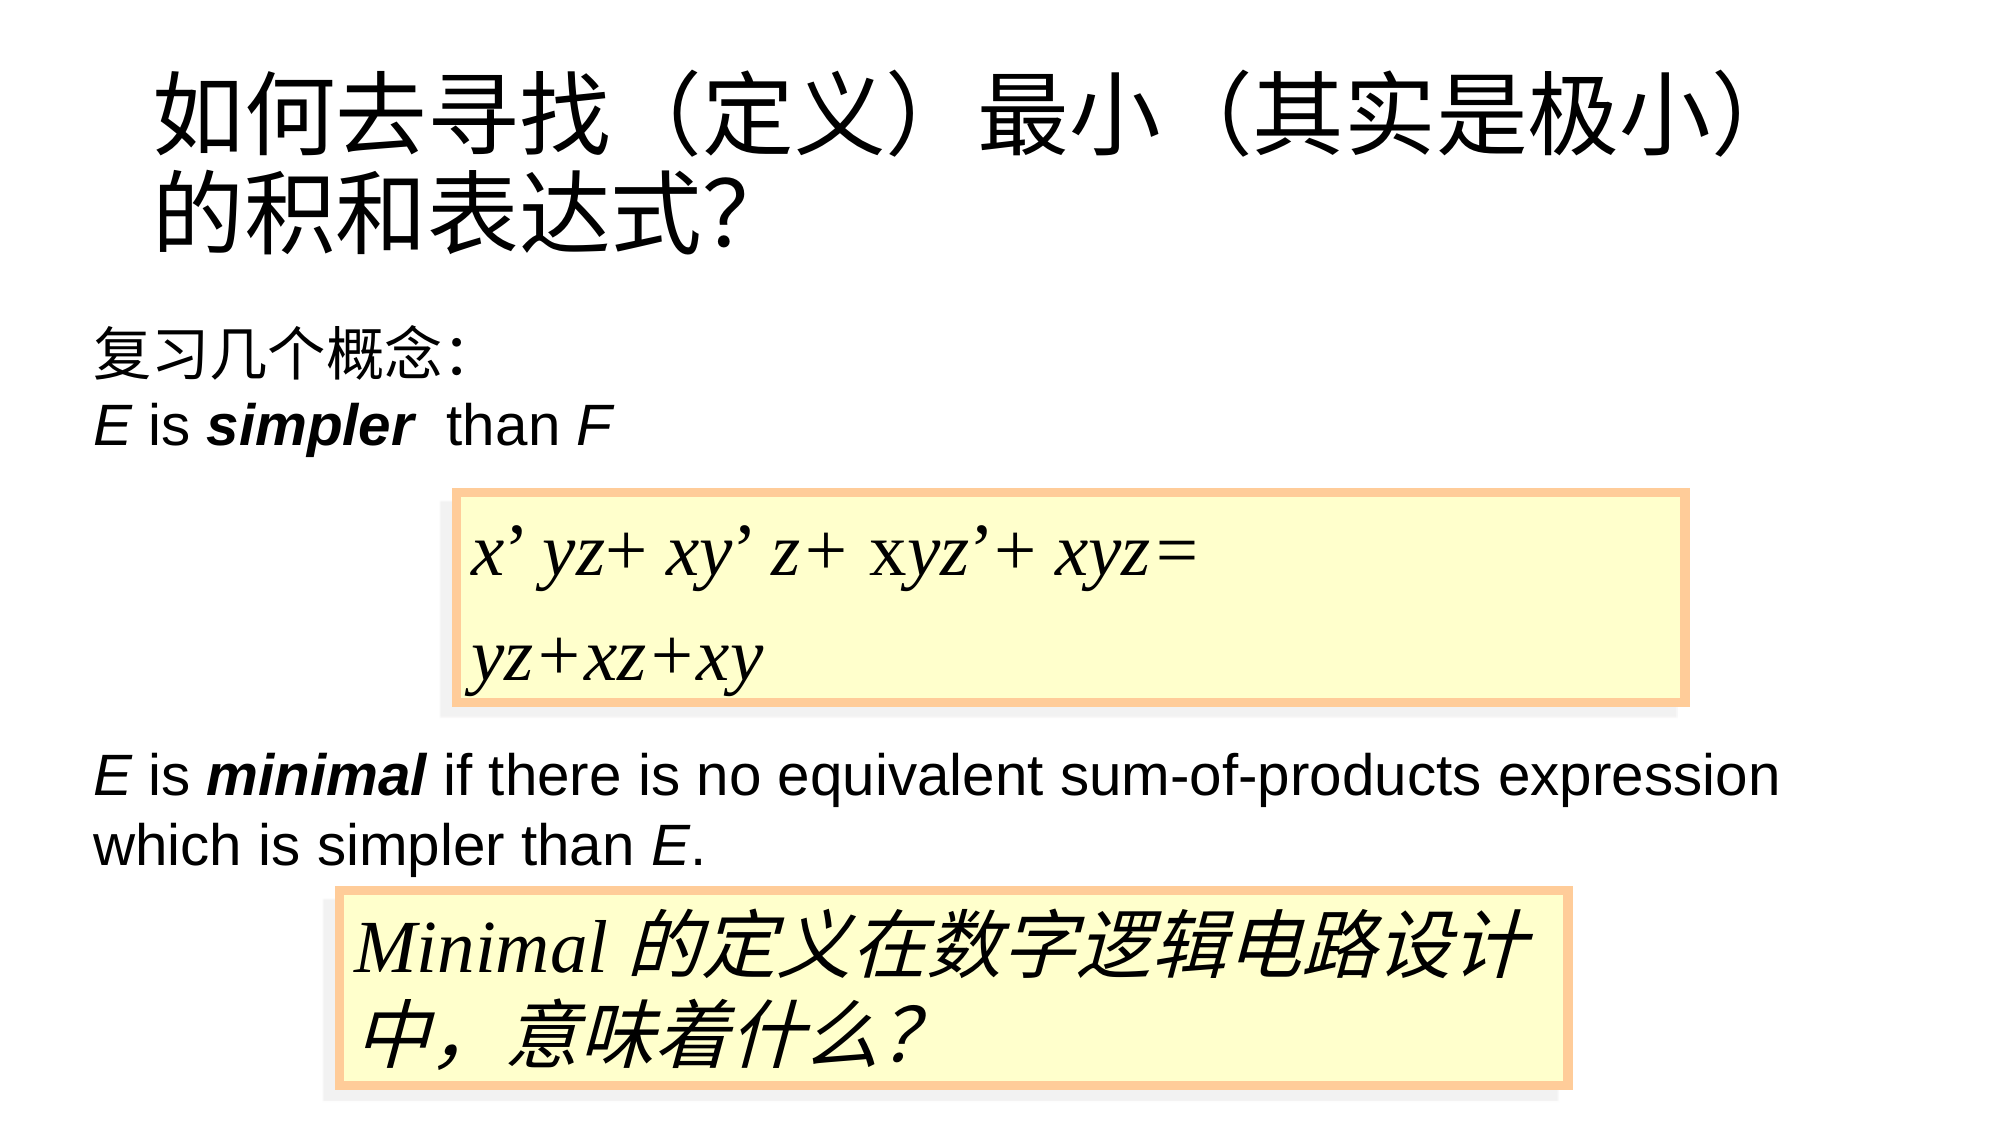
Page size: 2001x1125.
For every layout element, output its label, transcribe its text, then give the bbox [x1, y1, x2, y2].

text_box Minimal的定义在数字逻辑电路设计中，意味着什么？ [339, 890, 1569, 1086]
text_box x’ yz+ xy’ z+ xyz’+ xyz= yz+xz+xy [456, 492, 1685, 703]
title 如何去寻找（定义）最小（其实是极小）的积和表达式？ [137, 59, 1863, 278]
text_box 复习几个概念： E is simpler than F E is minimal if there is no equivalent sum-of-products expression which is simpler than E. [78, 309, 1830, 885]
